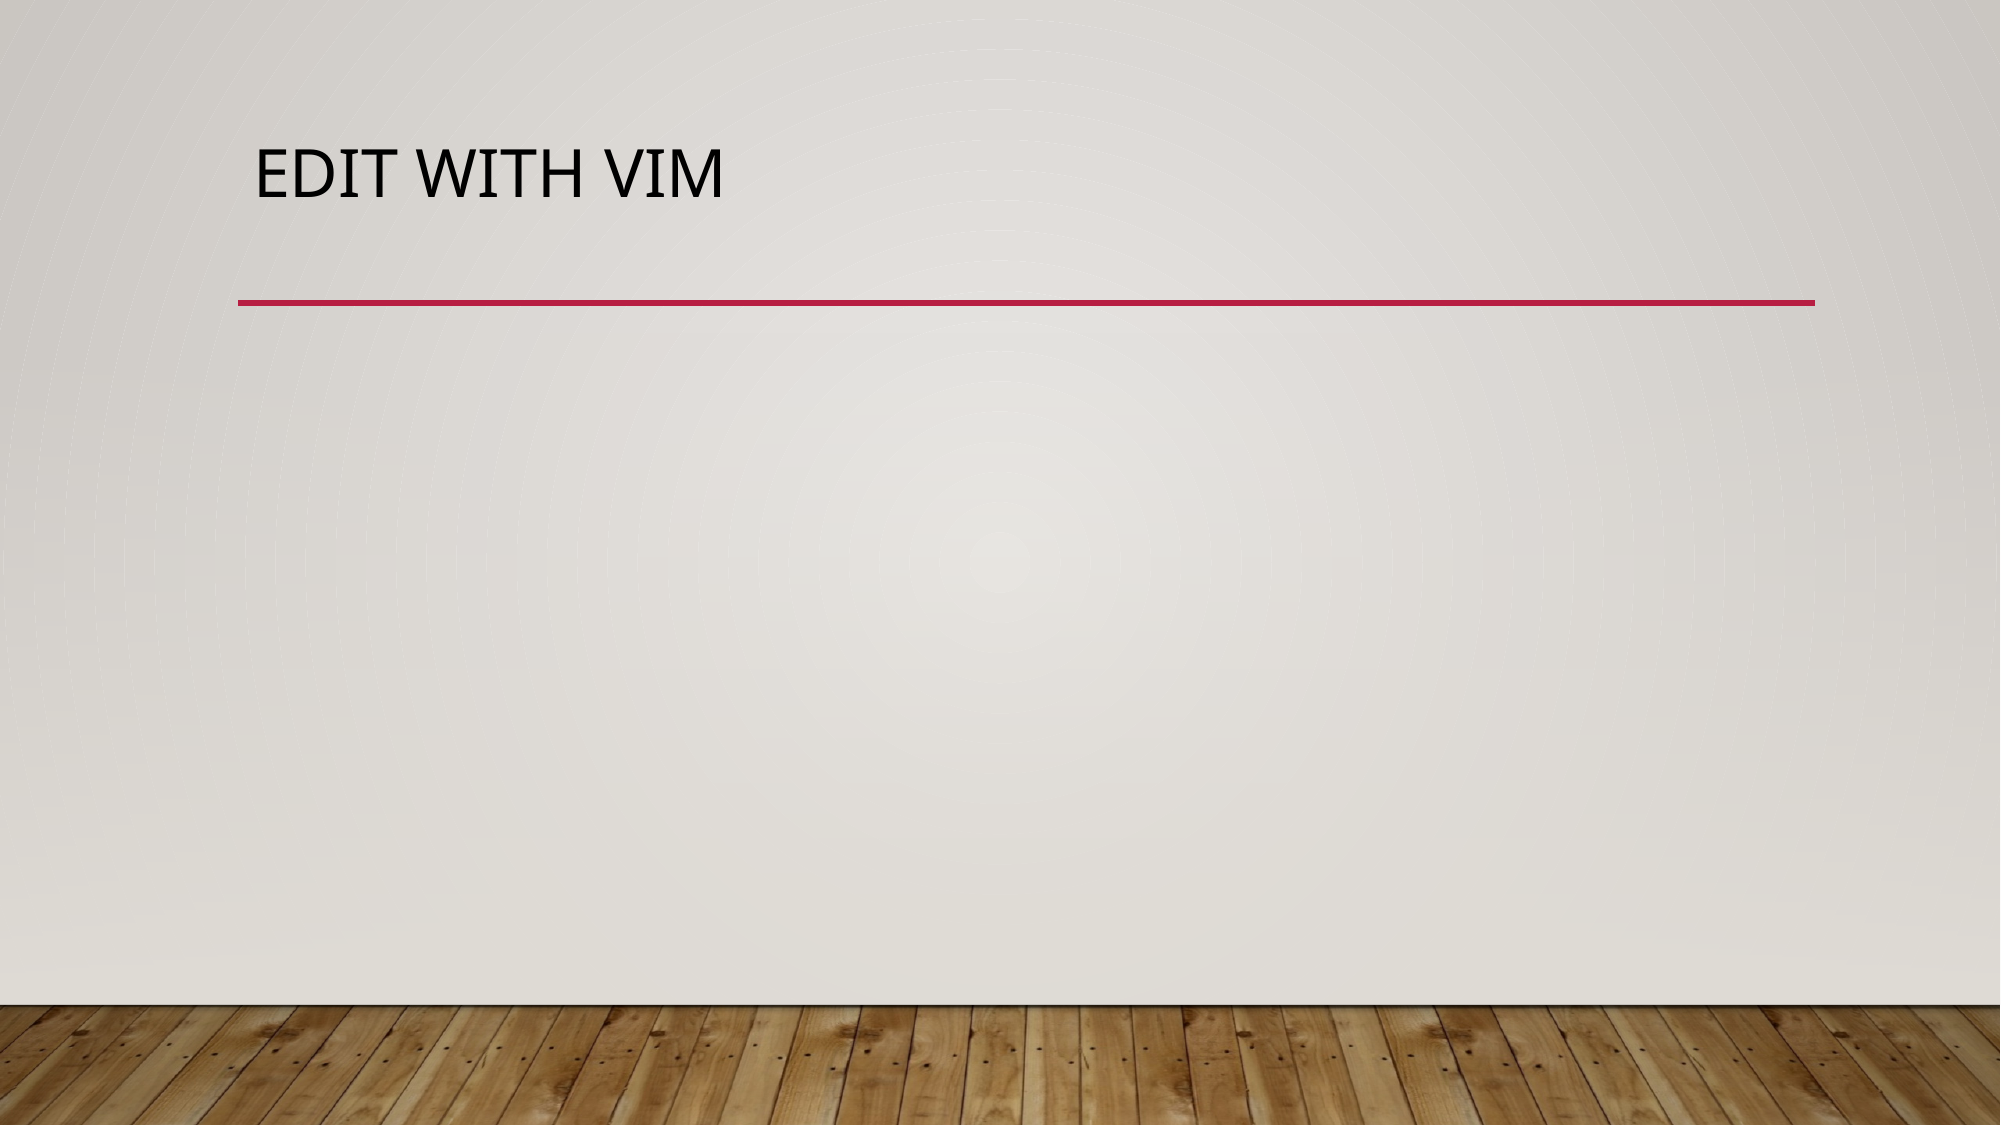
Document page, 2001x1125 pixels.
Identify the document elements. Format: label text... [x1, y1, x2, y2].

title EDIT WITH VIM [238, 131, 1814, 305]
picture [0, 1005, 2000, 1125]
